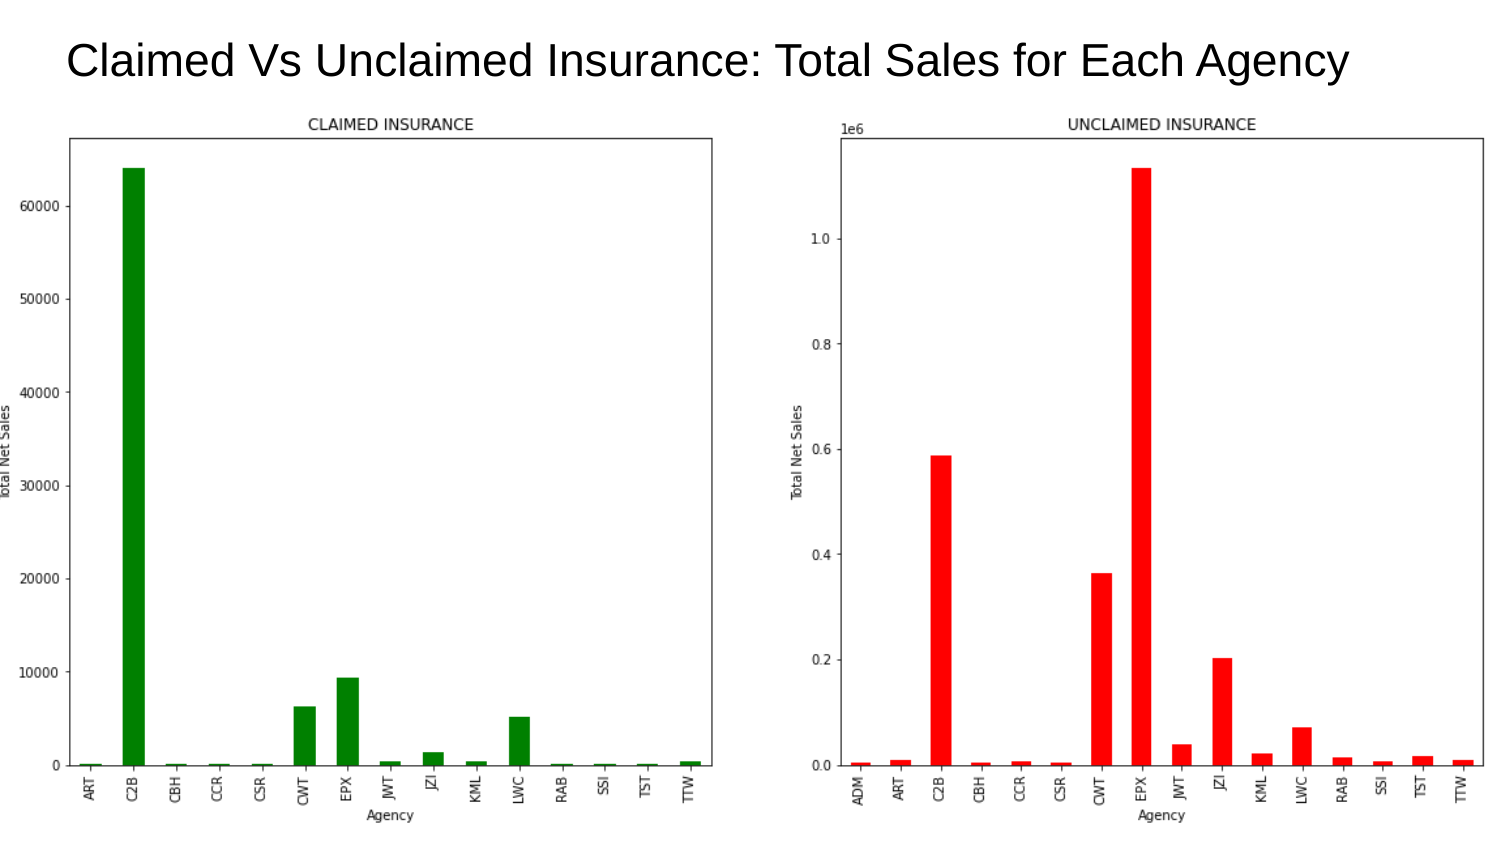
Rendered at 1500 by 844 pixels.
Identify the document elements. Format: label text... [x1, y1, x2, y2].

picture [0, 108, 1492, 832]
title Claimed Vs Unclaimed Insurance: Total Sales for Each Agency [51, 15, 1449, 107]
